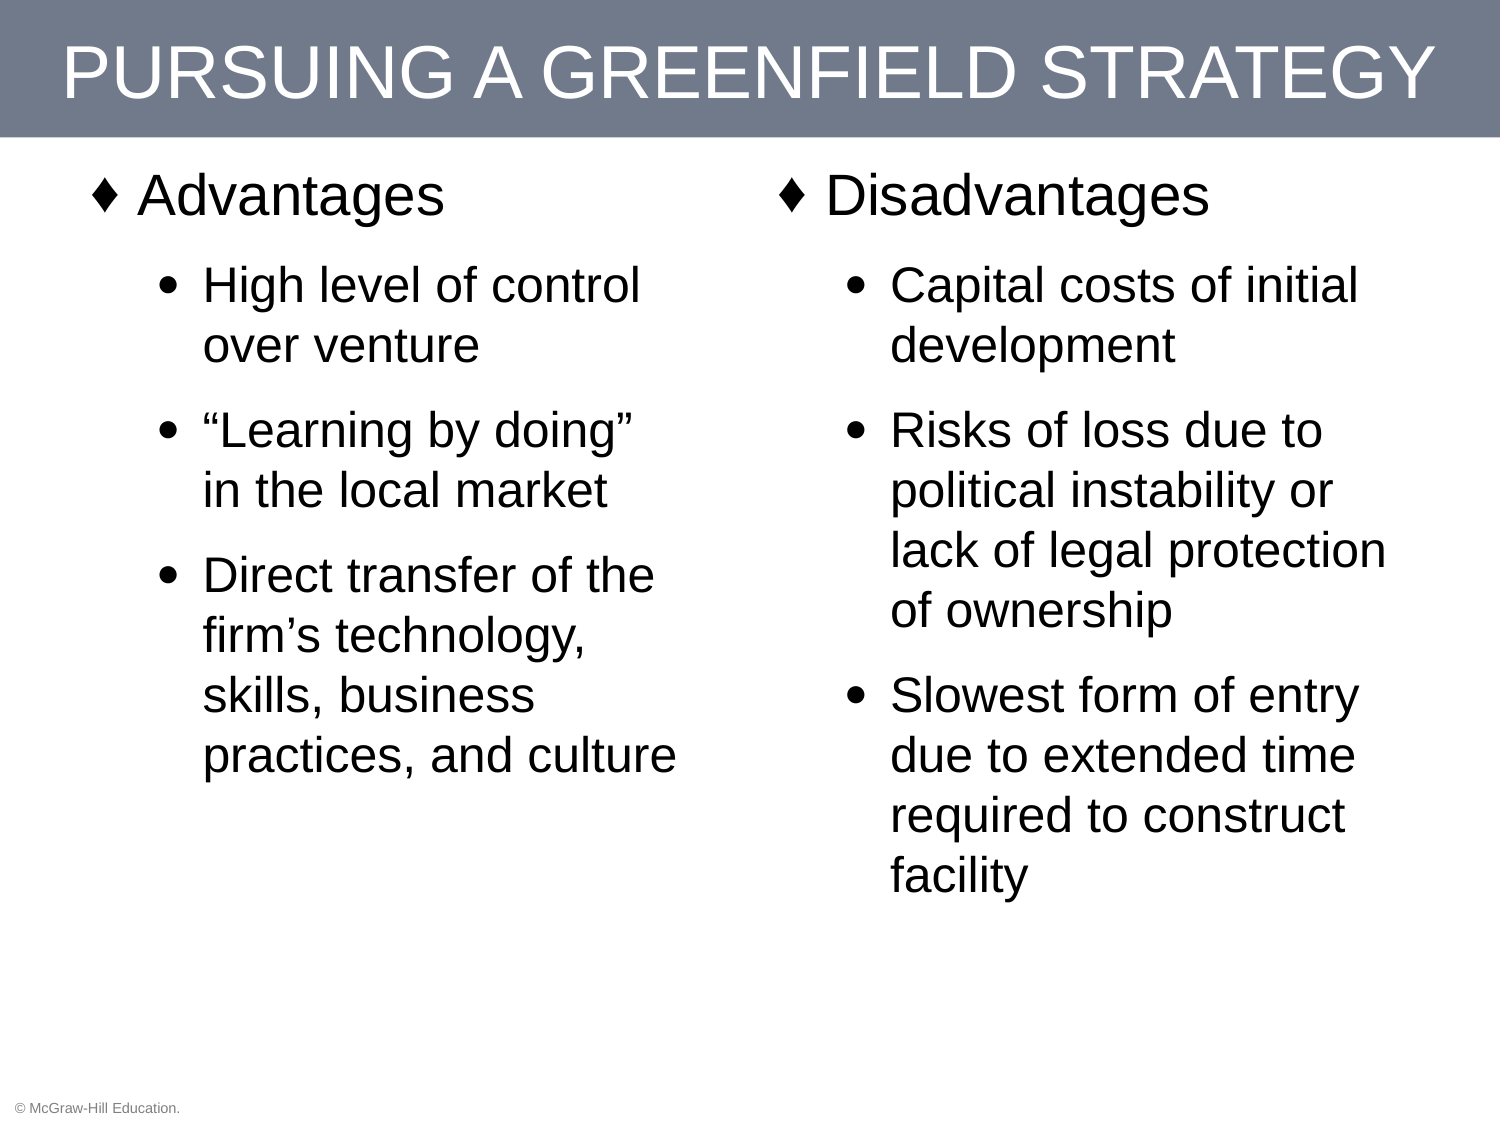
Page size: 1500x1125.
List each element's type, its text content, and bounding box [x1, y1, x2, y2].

list Disadvantages Capital costs of initial development Risks of loss due to political instability or lack of legal protection of ownership Slowest form of entry due to extended time required to construct facility [762, 149, 1426, 1072]
list Advantages High level of control over venture “Learning by doing” in the local market Direct transfer of the firm’s technology, skills, business practices, and culture [74, 149, 738, 1072]
title PURSUING A GREENFIELD STRATEGY [0, 0, 1500, 138]
